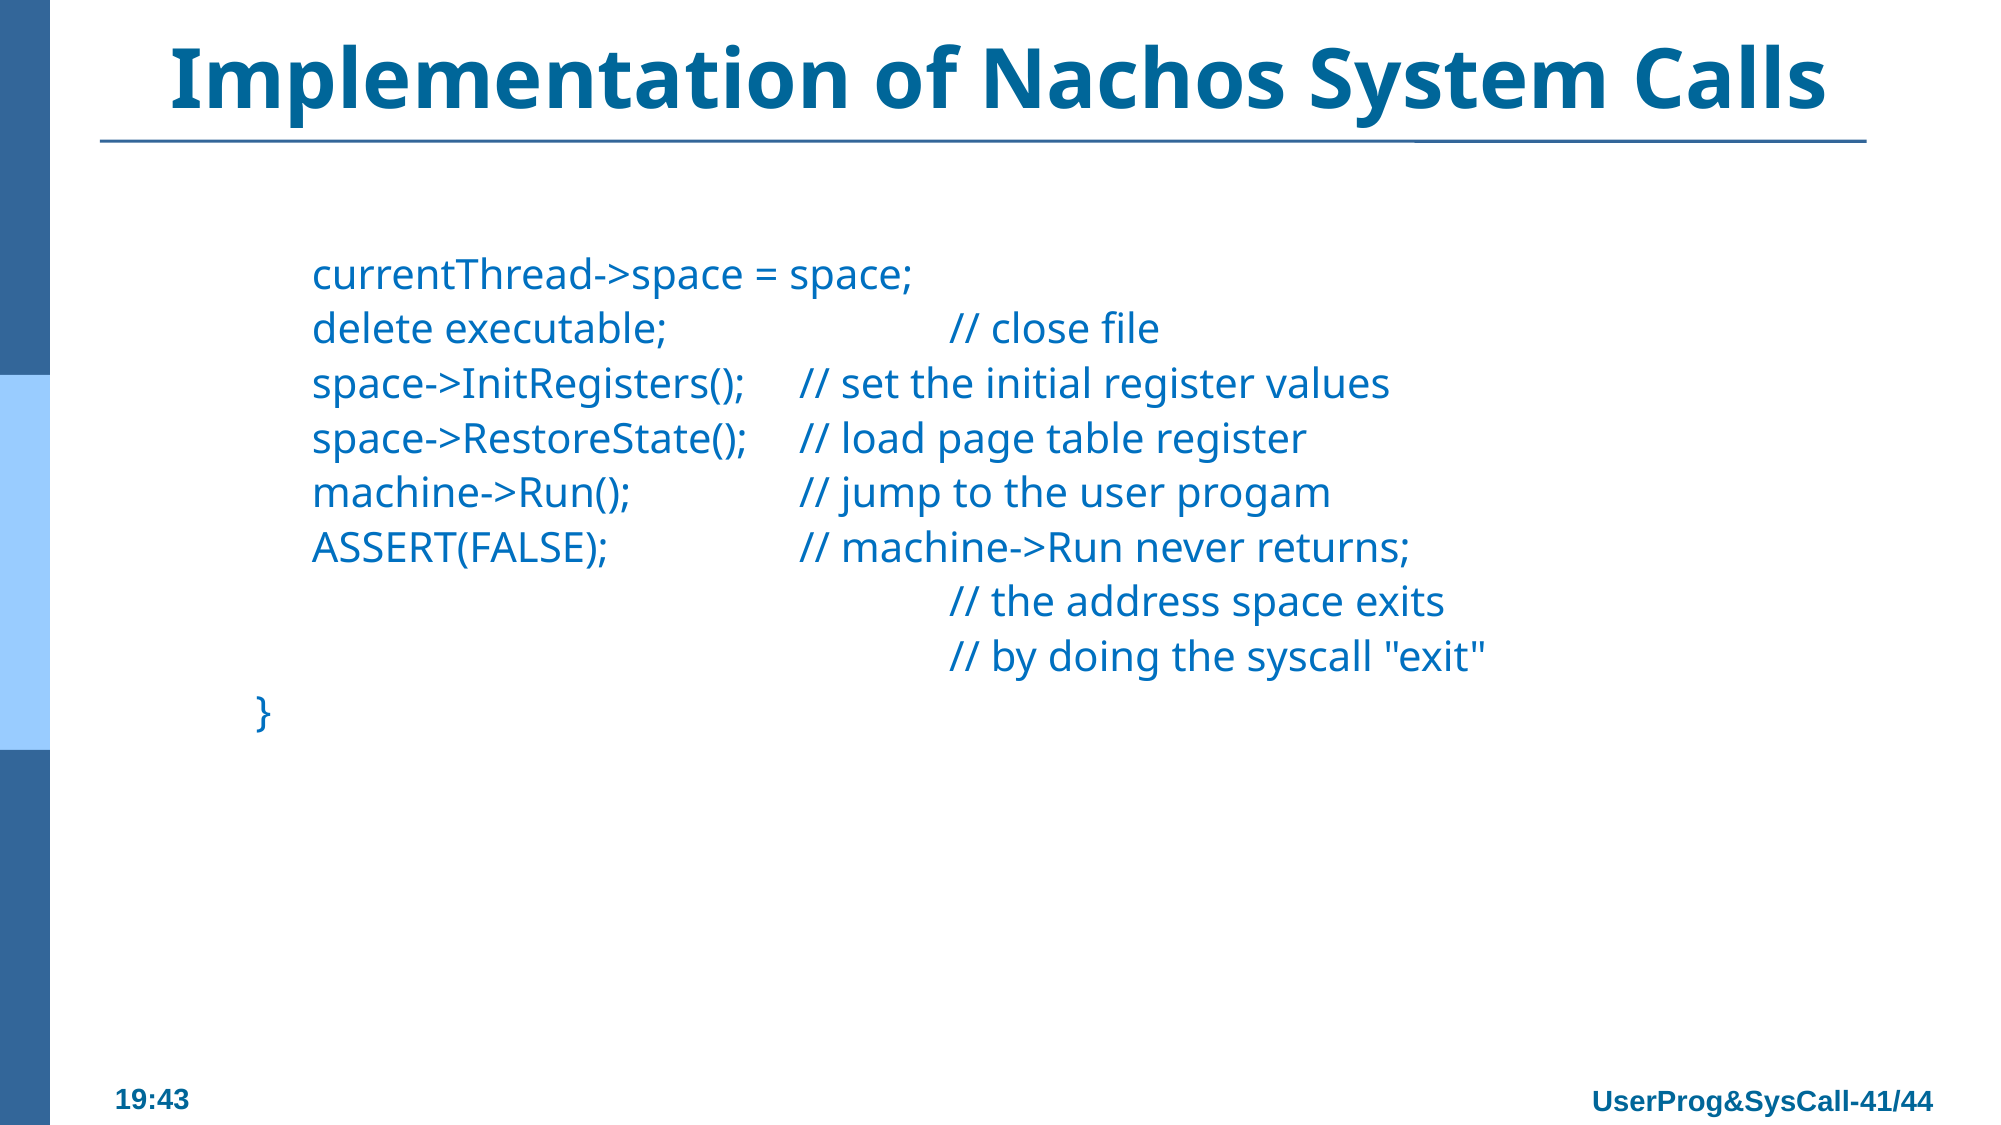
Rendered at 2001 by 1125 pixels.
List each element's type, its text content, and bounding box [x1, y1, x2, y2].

title Implementation of Nachos System Calls [99, 38, 1900, 133]
list currentThread->space = space; delete executable; // close file space->InitRegisters(); // set the initial register values space->RestoreState(); // load page table register machine->Run(); // jump to the user progam ASSERT(FALSE); // machine->Run never returns; // the address space exits // by doing the syscall "exit" } [99, 249, 1871, 879]
